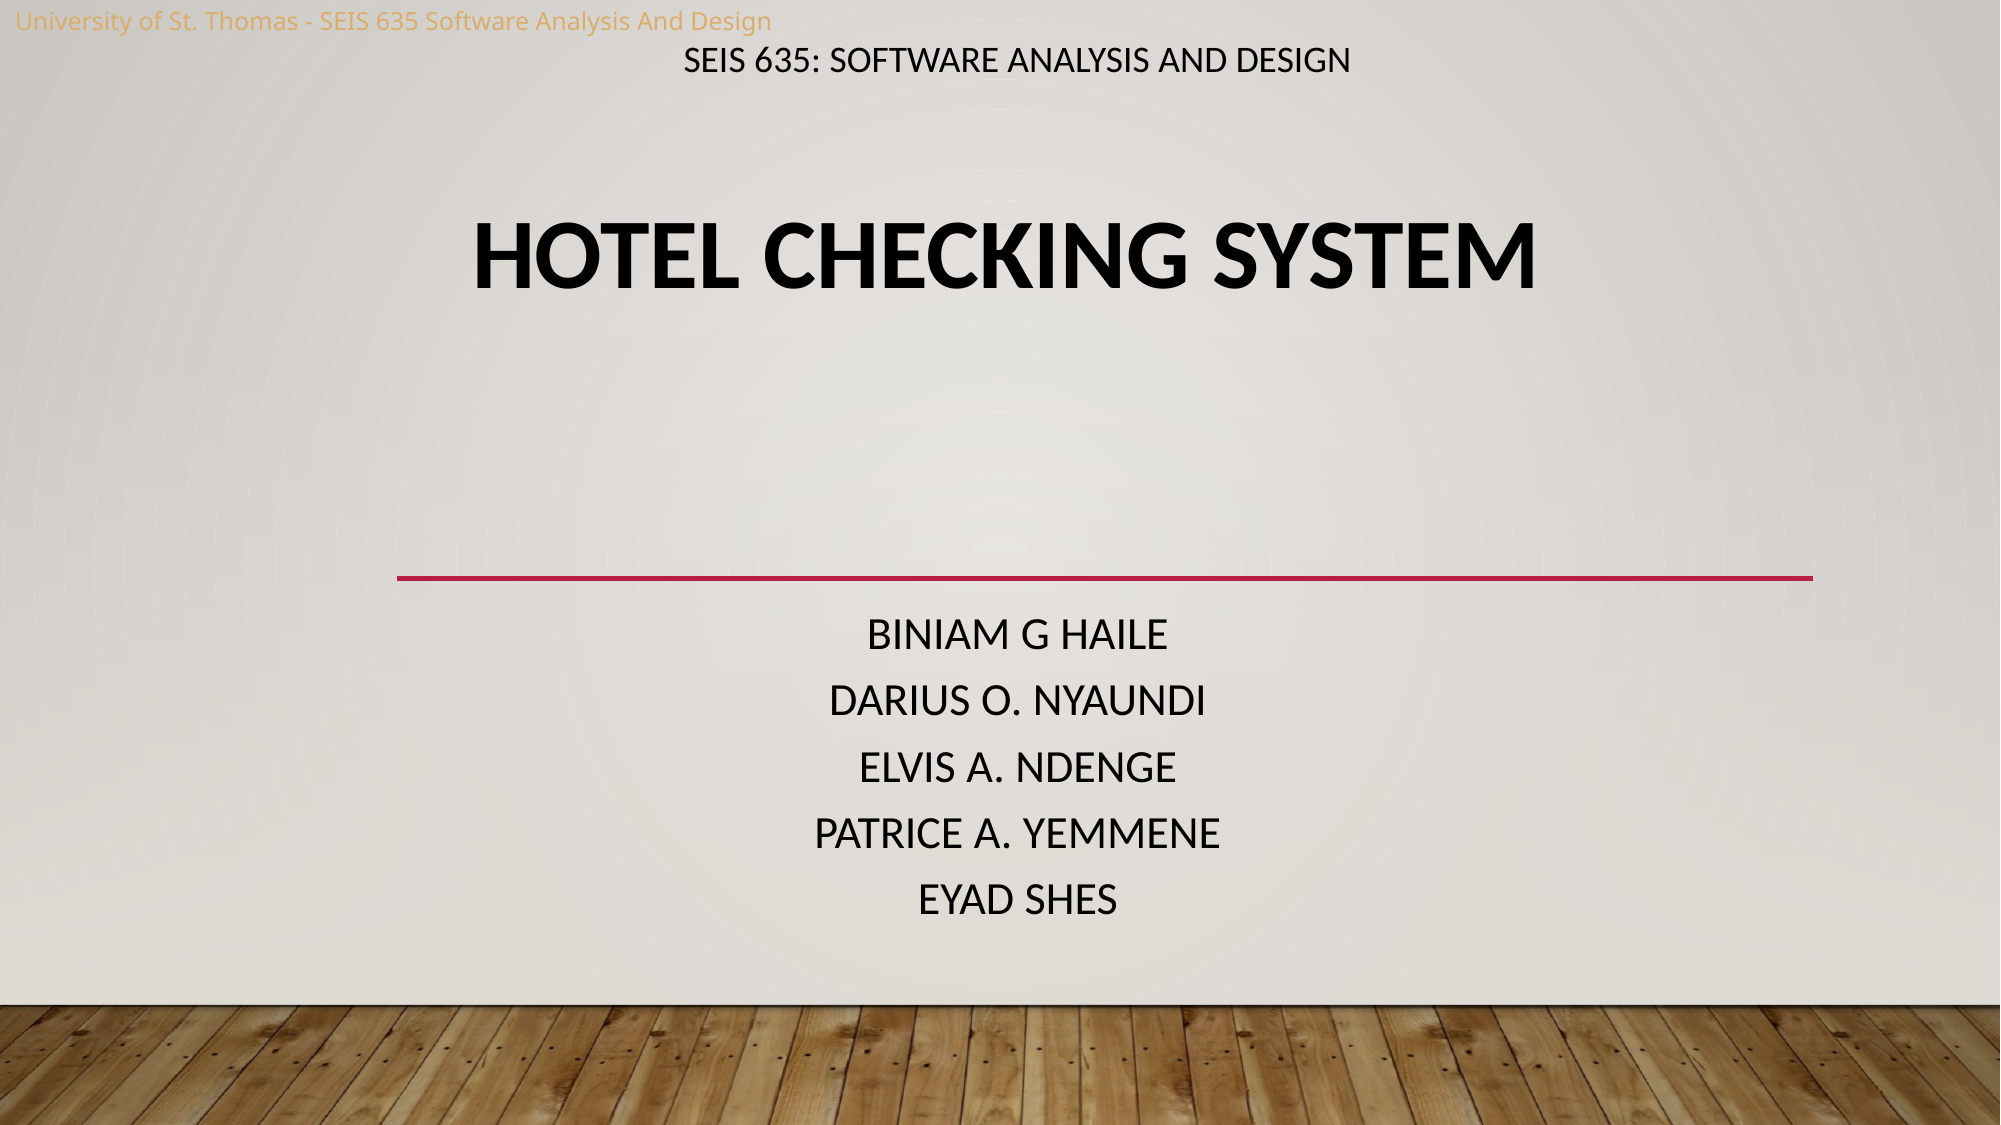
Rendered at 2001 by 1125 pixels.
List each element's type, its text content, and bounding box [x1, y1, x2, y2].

picture [0, 1005, 2000, 1125]
subtitle Biniam G Haile Darius O. Nyaundi Elvis A. Ndenge Patrice A. Yemmene Eyad Shes [210, 577, 1825, 998]
title Seis 635: Software analysis and design Hotel Checking system [114, 32, 1922, 549]
